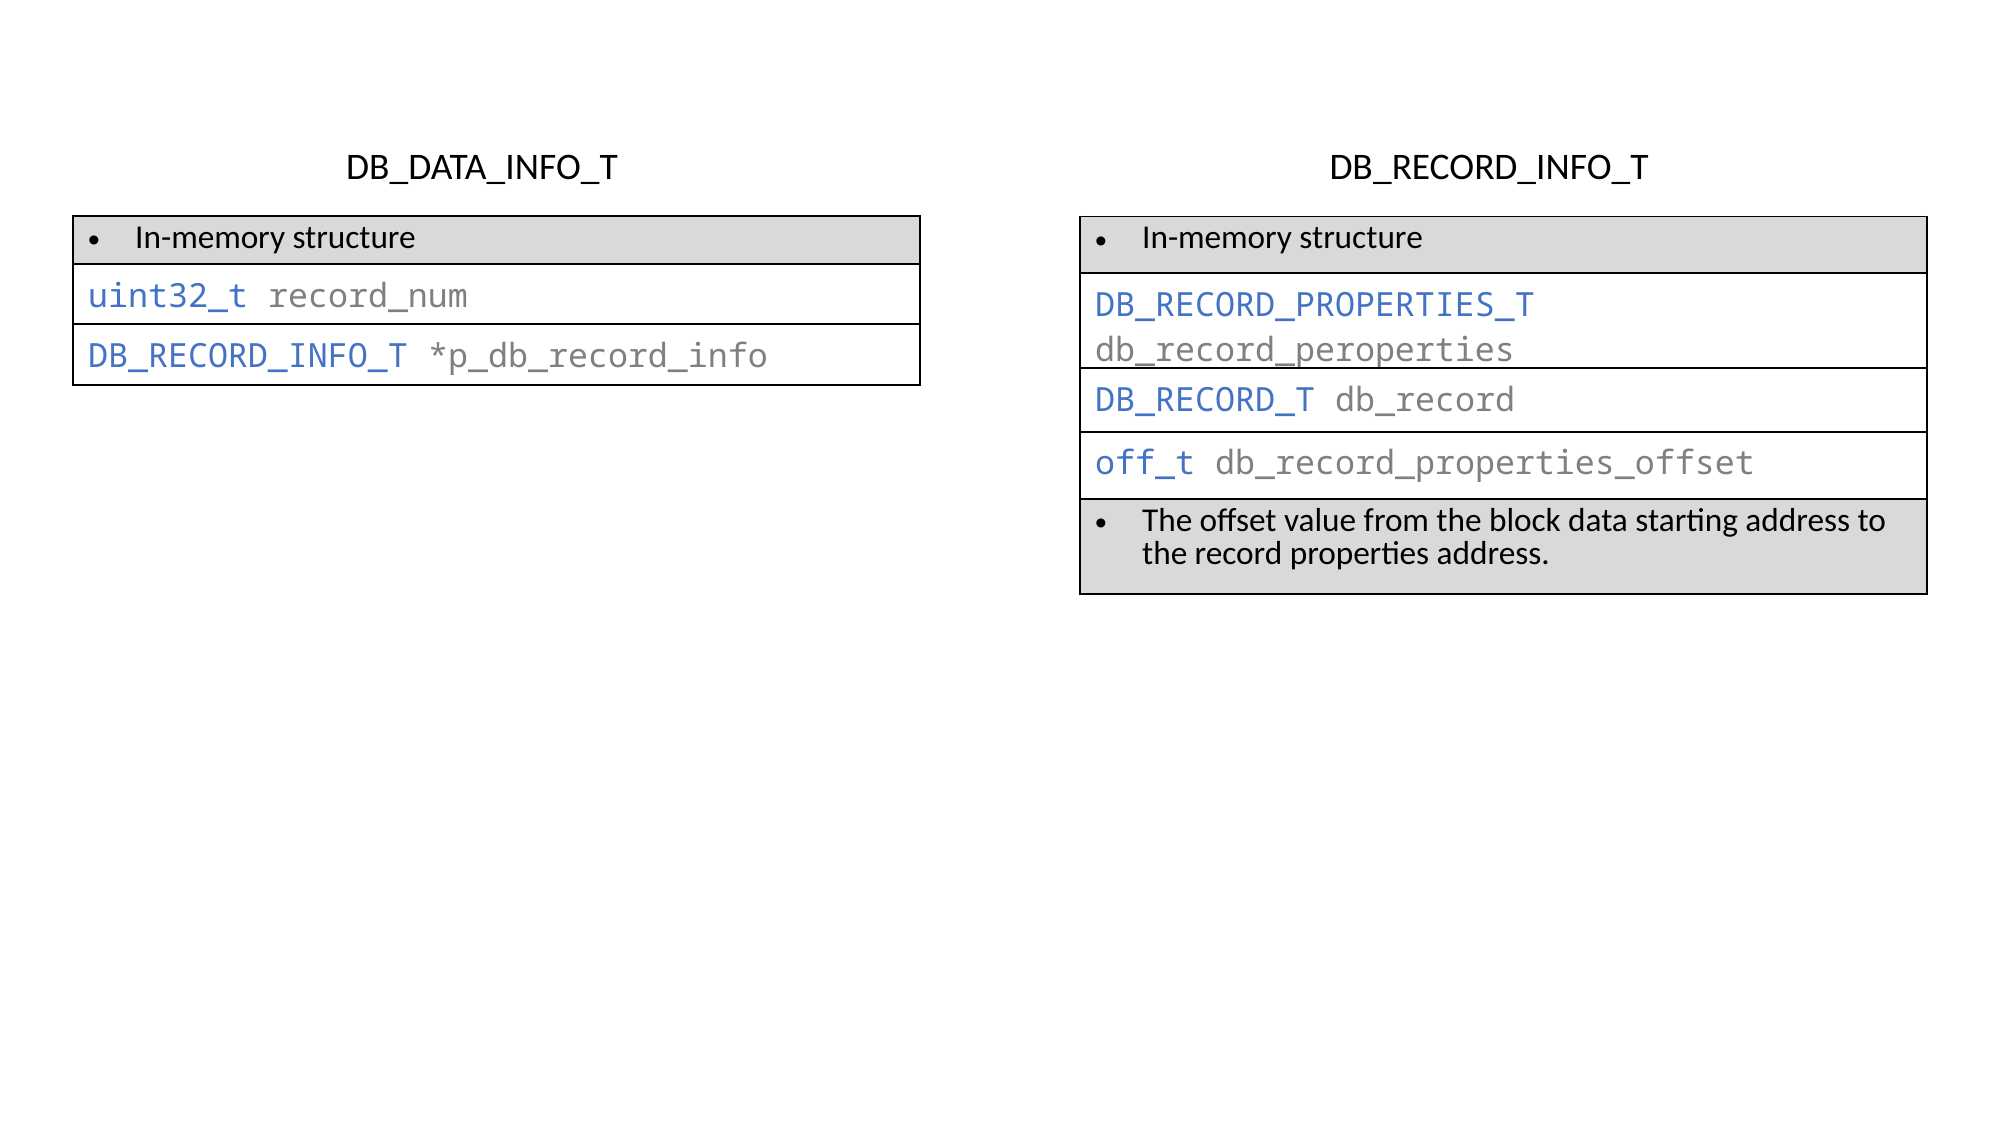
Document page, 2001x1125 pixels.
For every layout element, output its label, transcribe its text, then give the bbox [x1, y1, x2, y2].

text_box DB_DATA_INFO_T [331, 134, 662, 194]
table_cell DB_RECORD_PROPERTIES_T db_record_peroperties [1081, 274, 1926, 367]
table_cell DB_RECORD_T db_record [1081, 369, 1926, 431]
table_cell uint32_t record_num [74, 265, 919, 323]
text_box DB_RECORD_INFO_T [1314, 134, 1692, 194]
table_header In-memory structure [74, 217, 919, 263]
table_cell off_t db_record_properties_offset [1081, 433, 1926, 498]
table_cell DB_RECORD_INFO_T *p_db_record_info [74, 325, 919, 384]
table_cell The offset value from the block data starting address to the record properties address. [1081, 500, 1926, 593]
table_header In-memory structure [1081, 217, 1926, 272]
